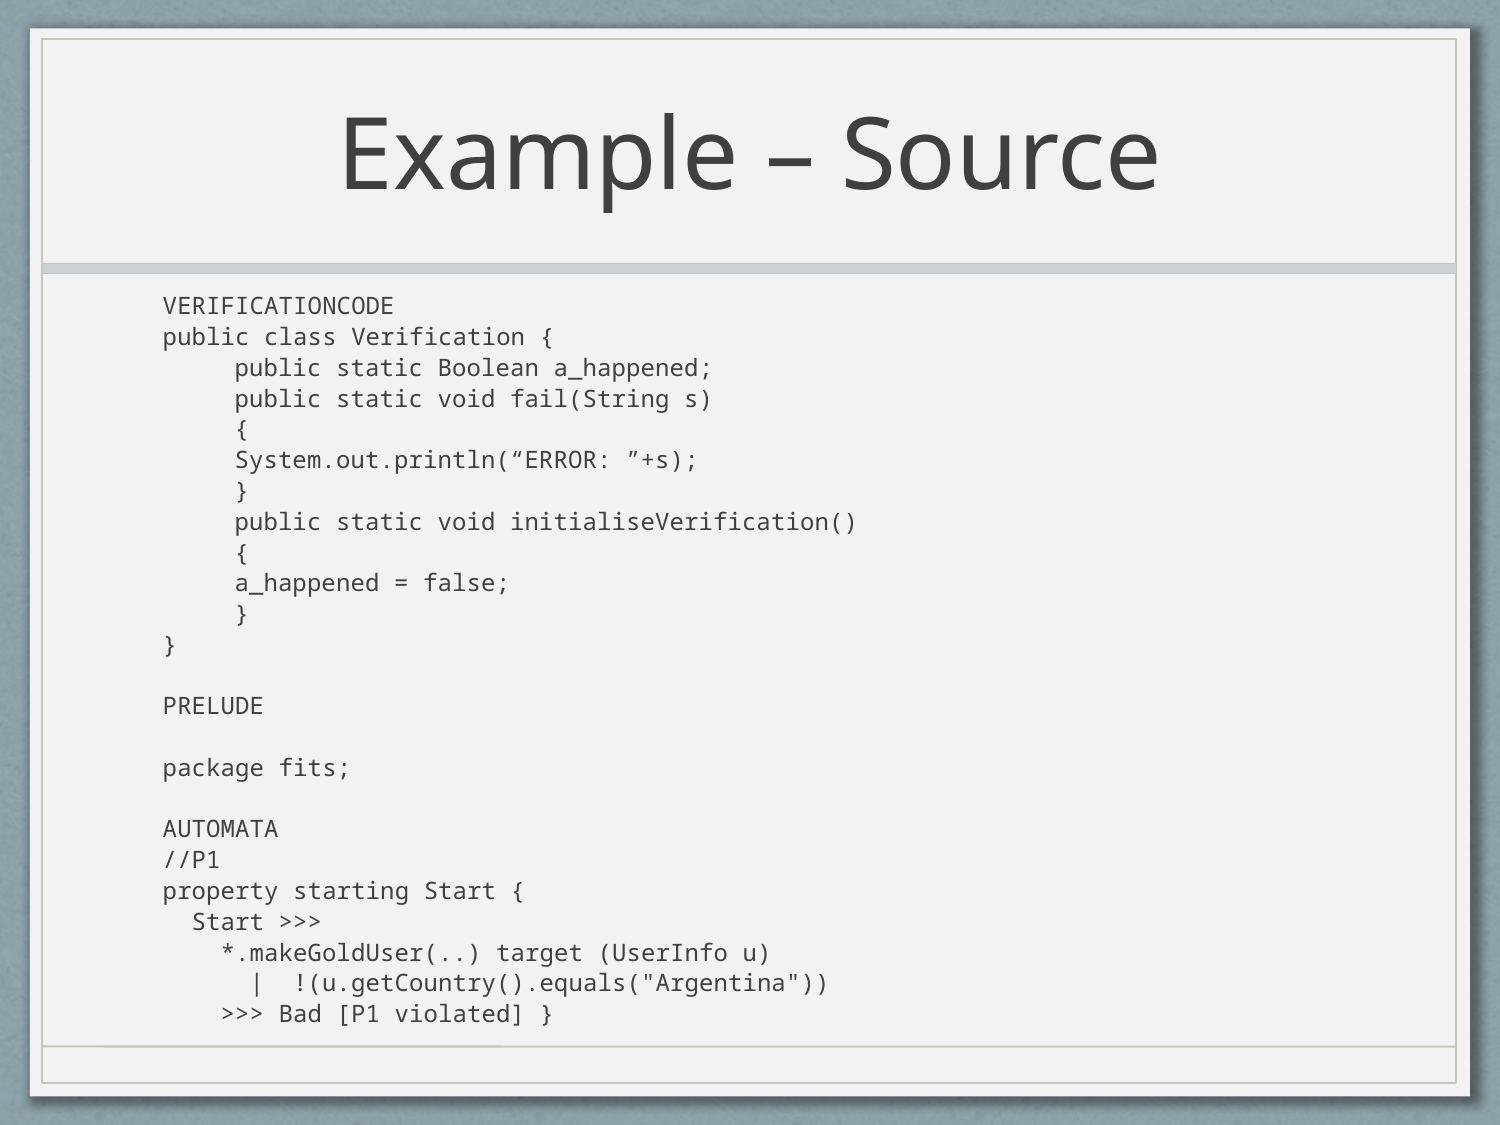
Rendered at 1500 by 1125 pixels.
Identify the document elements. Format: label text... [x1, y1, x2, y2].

title Example – Source [147, 40, 1353, 260]
list VERIFICATIONCODE public class Verification { public static Boolean a_happened; public static void fail(String s) { System.out.println(“ERROR: ”+s); } public static void initialiseVerification() { a_happened = false; } } PRELUDE package fits; AUTOMATA //P1 property starting Start { Start >>> *.makeGoldUser(..) target (UserInfo u) | !(u.getCountry().equals("Argentina")) >>> Bad [P1 violated] } [147, 283, 1353, 1038]
